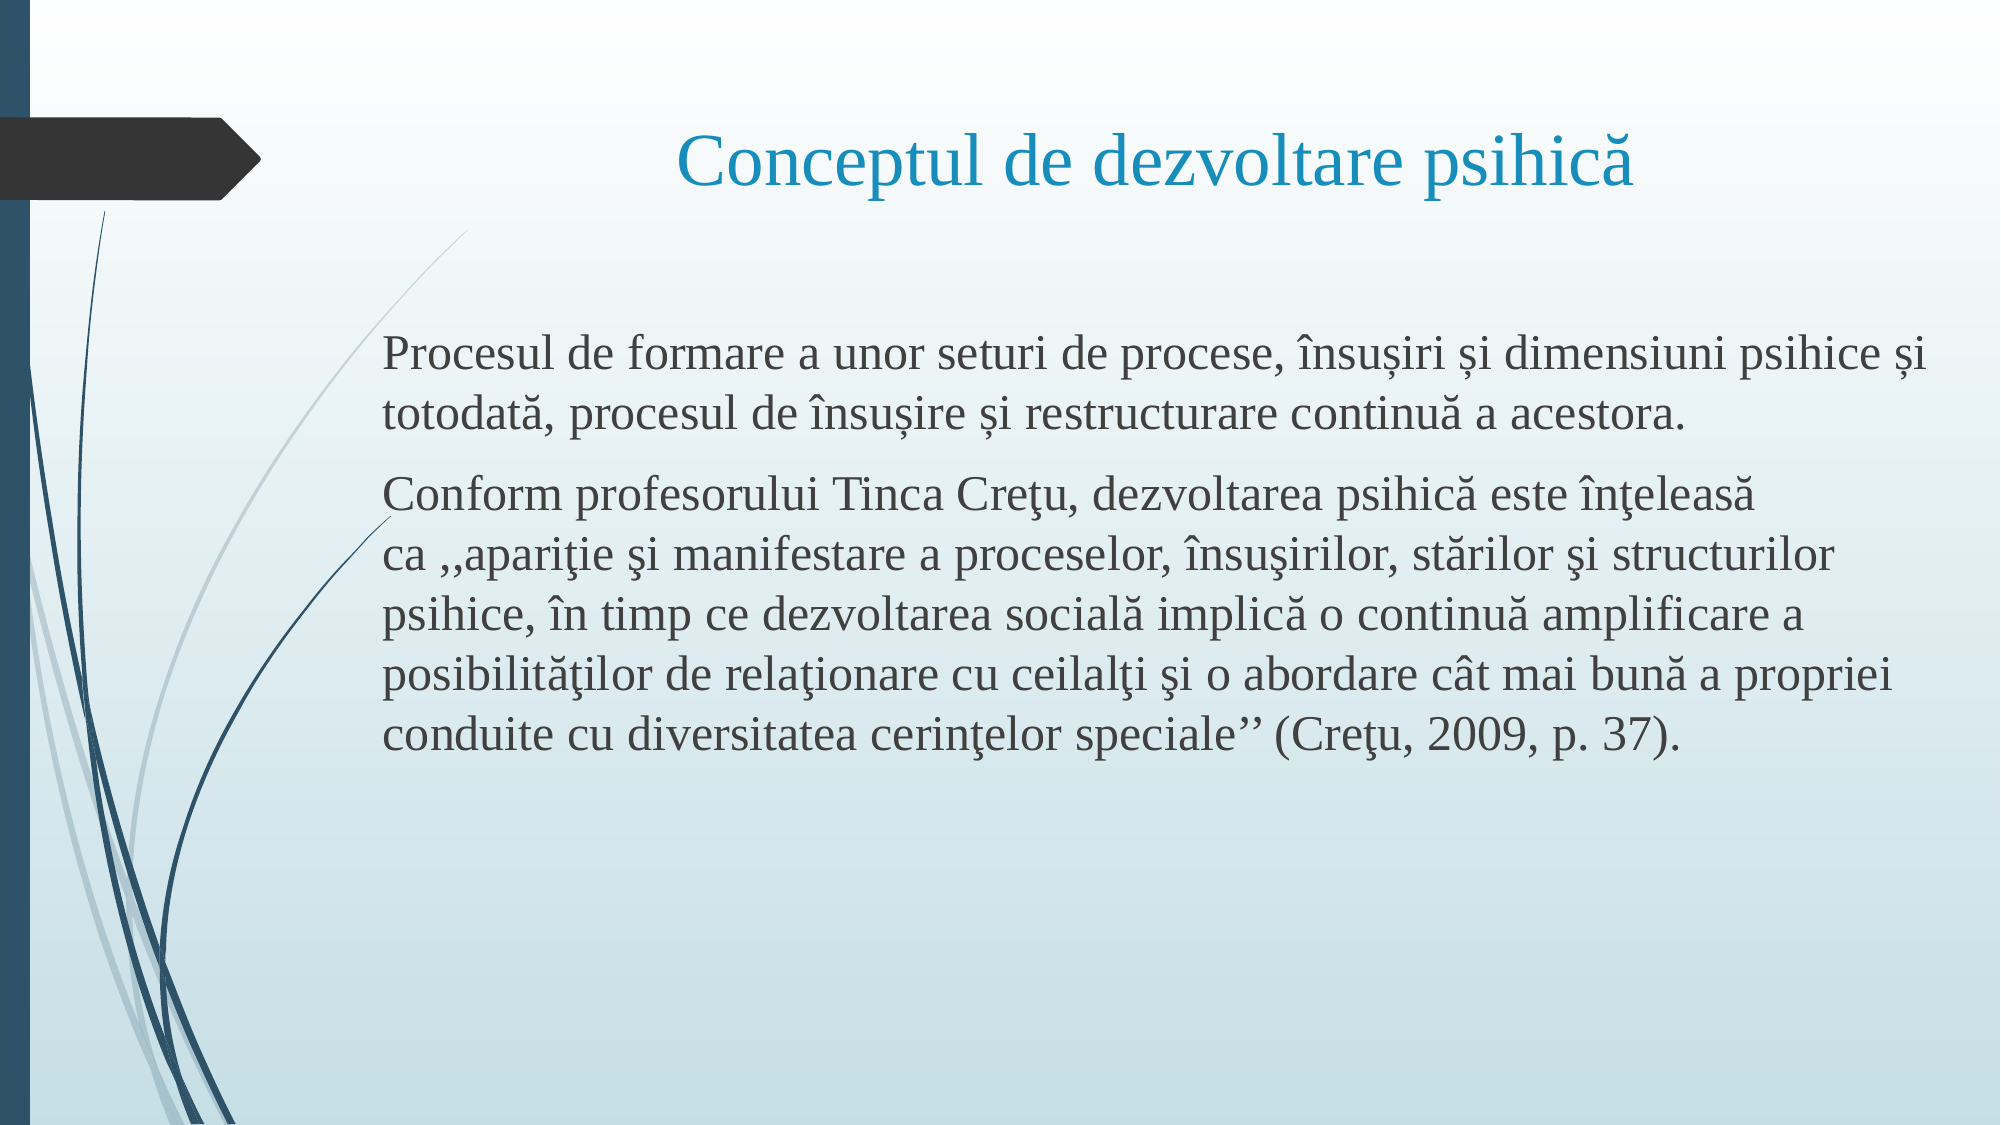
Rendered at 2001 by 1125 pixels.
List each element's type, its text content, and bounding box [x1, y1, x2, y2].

list Procesul de formare a unor seturi de procese, însușiri și dimensiuni psihice și totodată, procesul de însușire și restructurare continuă a acestora. Conform profesorului Tinca Creţu, dezvoltarea psihică este înţeleasă ca ,,apariţie şi manifestare a proceselor, însuşirilor, stărilor şi structurilor psihice, în timp ce dezvoltarea socială implică o continuă amplificare a posibilităţilor de relaţionare cu ceilalţi şi o abordare cât mai bună a propriei conduite cu diversitatea cerinţelor speciale’’ (Creţu, 2009, p. 37). [318, 312, 1957, 927]
title Conceptul de dezvoltare psihică [425, 102, 1888, 312]
